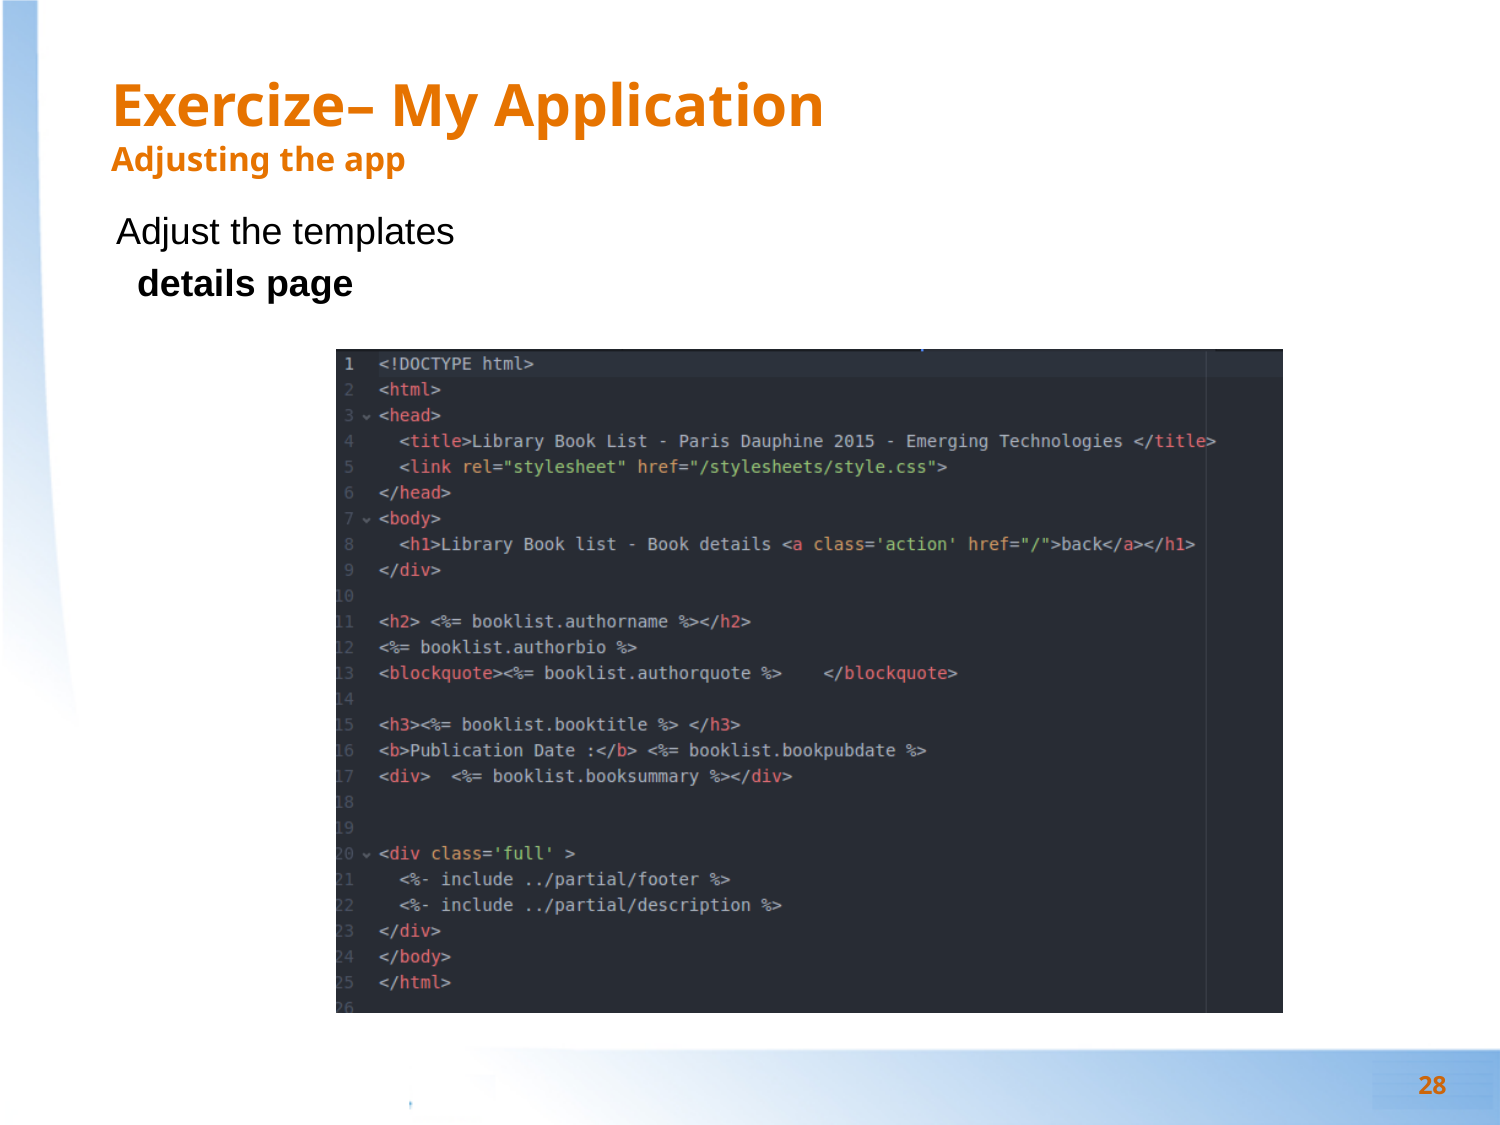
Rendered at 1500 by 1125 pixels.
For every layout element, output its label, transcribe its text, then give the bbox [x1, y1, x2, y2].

picture [336, 349, 1283, 1013]
slide_number 28 [1394, 1058, 1500, 1112]
list Adjust the templates details page [101, 199, 1472, 1059]
picture [0, 0, 1500, 1125]
title Exercize– My Application Adjusting the app [96, 90, 1472, 186]
